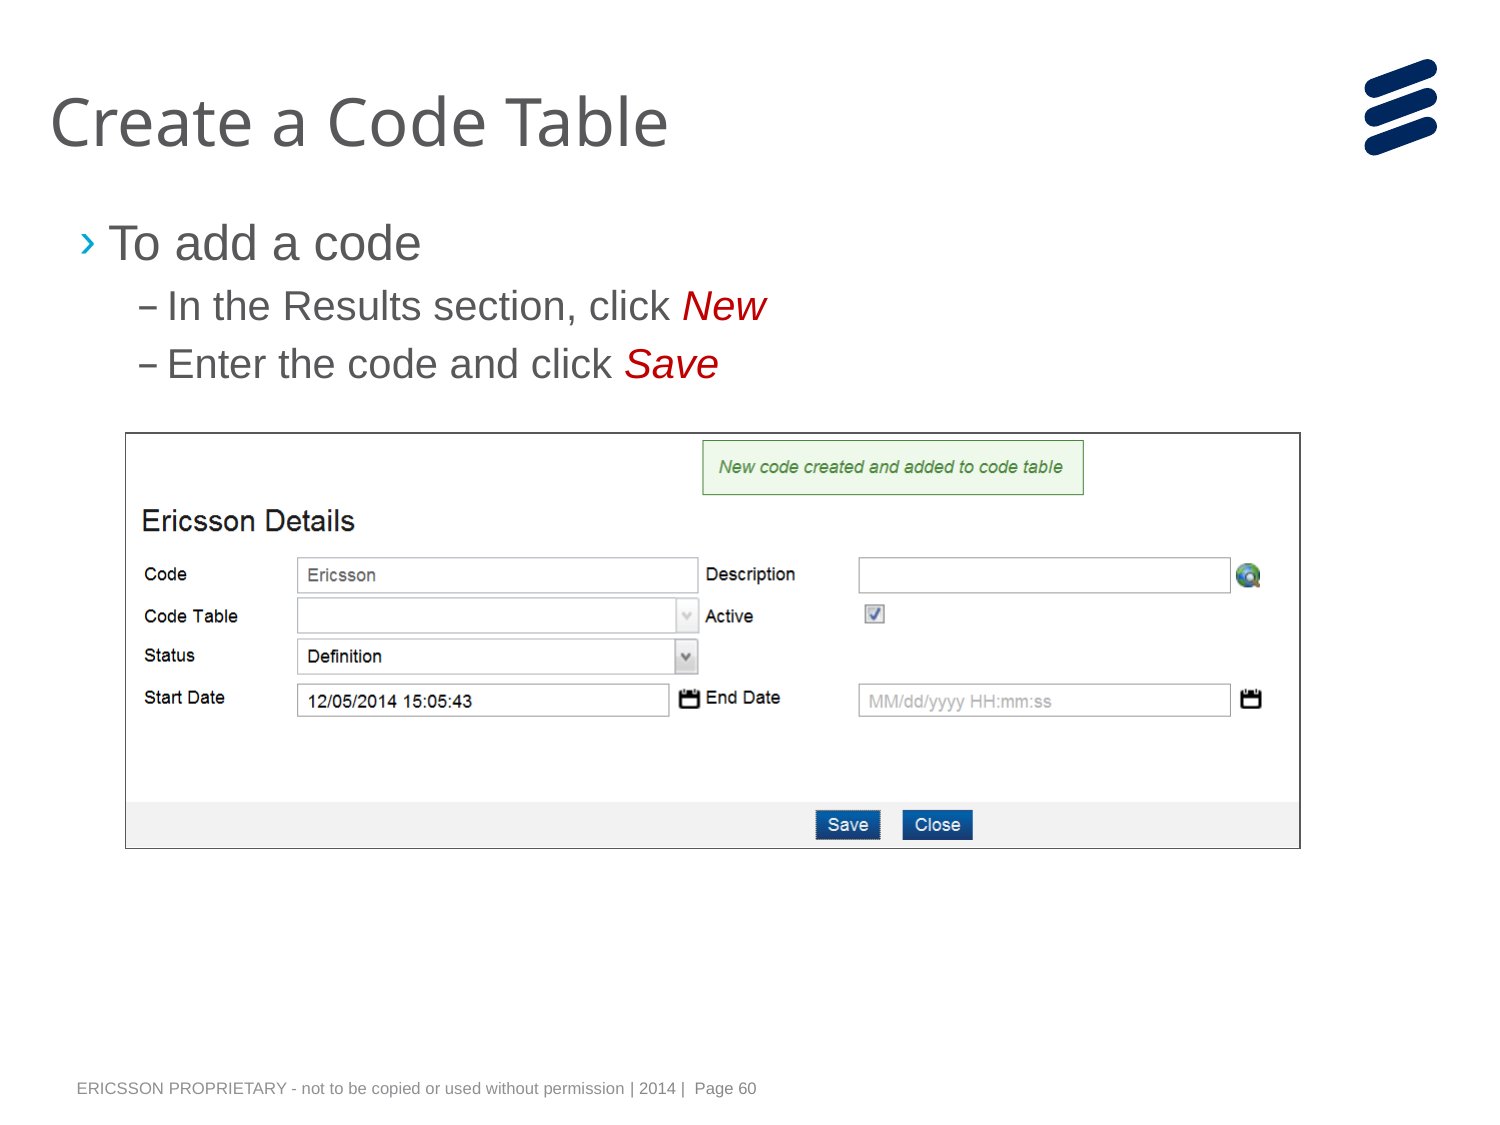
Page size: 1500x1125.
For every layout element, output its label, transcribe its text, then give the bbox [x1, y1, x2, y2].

title Create a Code Table [37, 39, 1268, 218]
list To add a code In the Results section, click New Enter the code and click Save [67, 209, 1463, 455]
picture [125, 433, 1300, 849]
